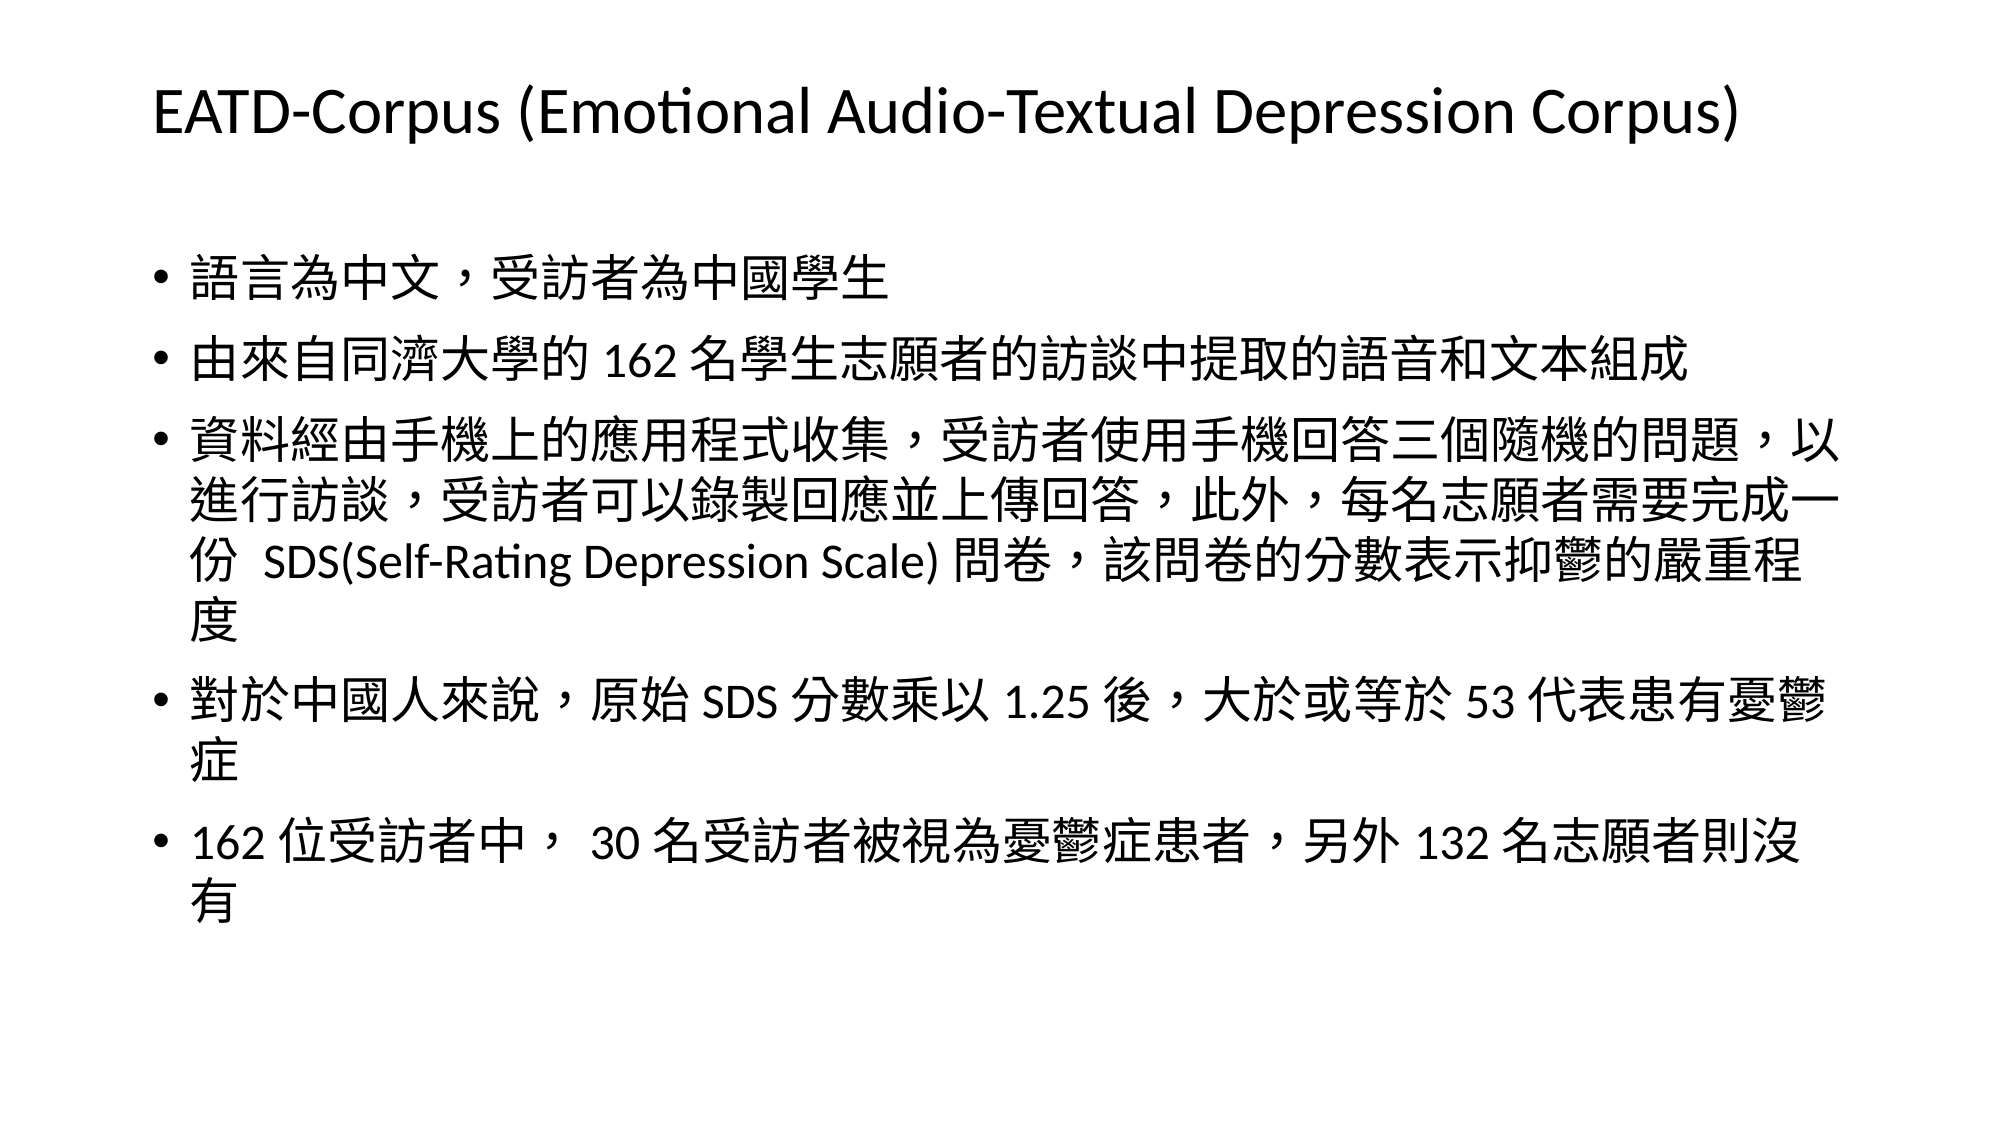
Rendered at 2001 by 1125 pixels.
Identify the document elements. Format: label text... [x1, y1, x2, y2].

text_box 語言為中文，受訪者為中國學生 由來自同濟大學的162名學生志願者的訪談中提取的語音和文本組成 資料經由手機上的應用程式收集，受訪者使用手機回答三個隨機的問題，以進行訪談，受訪者可以錄製回應並上傳回答，此外，每名志願者需要完成一份 SDS(Self-Rating Depression Scale)問卷，該問卷的分數表示抑鬱的嚴重程度 對於中國人來說，原始SDS分數乘以1.25後，大於或等於53代表患有憂鬱症 162位受訪者中，30名受訪者被視為憂鬱症患者，另外132名志願者則沒有 [137, 238, 1863, 1039]
title EATD-Corpus (Emotional Audio-Textual Depression Corpus) [137, 3, 1927, 221]
